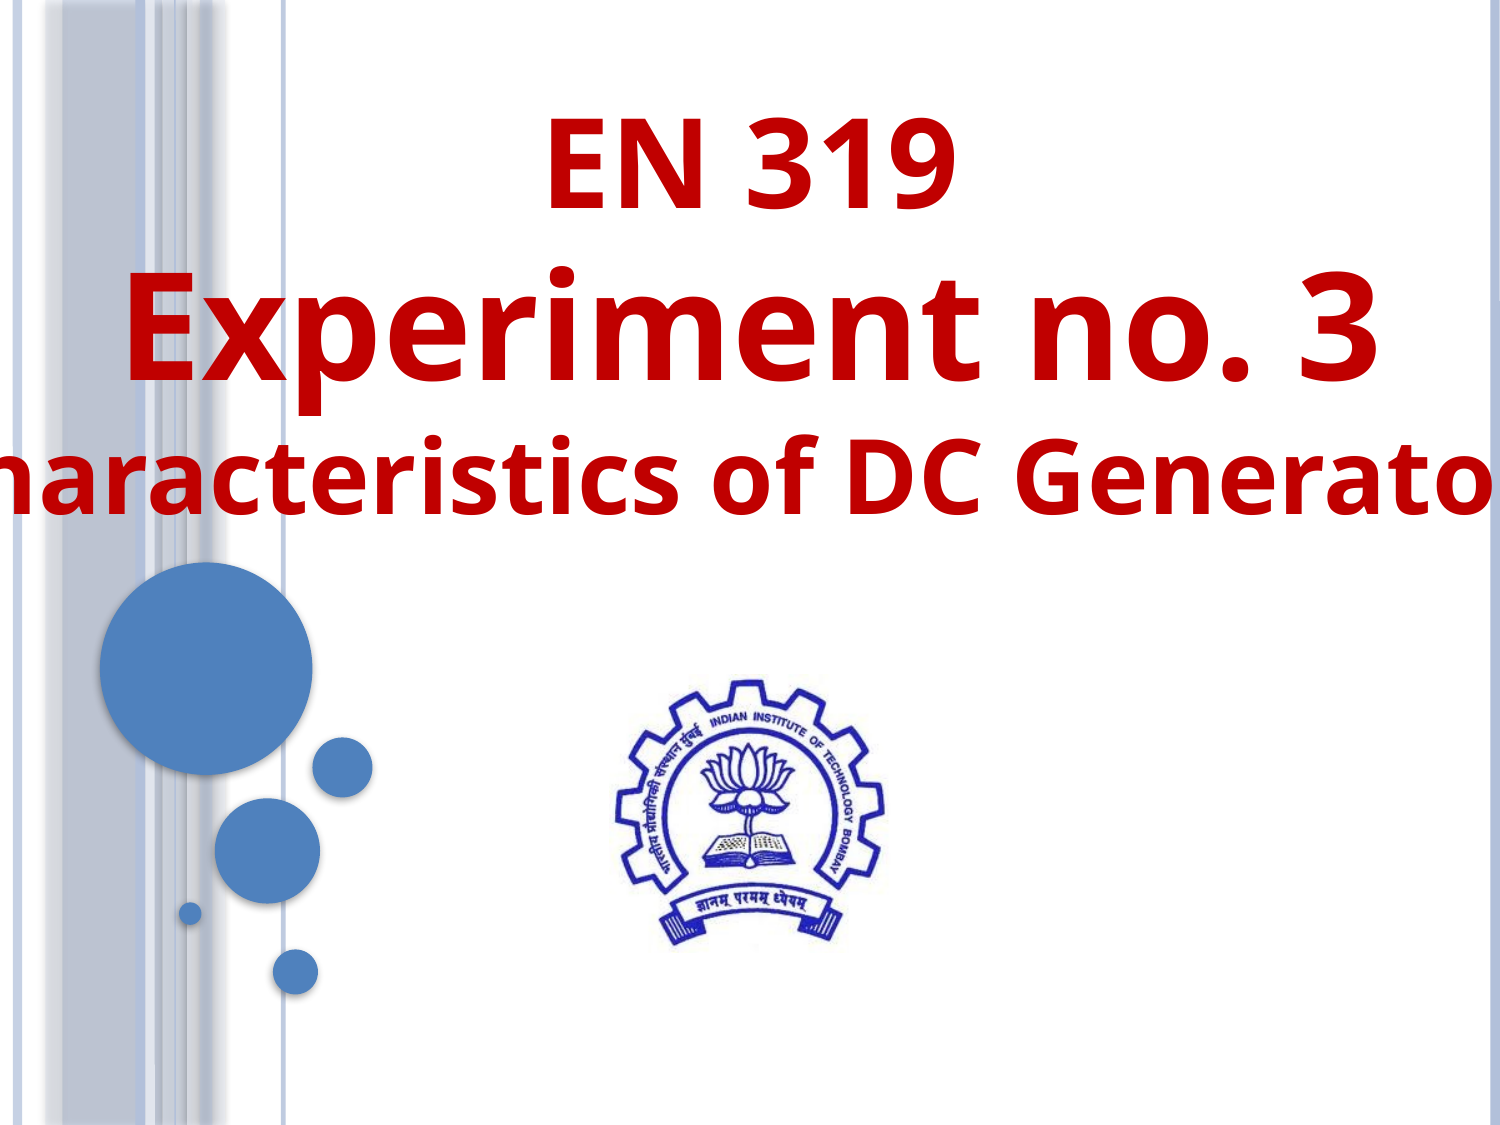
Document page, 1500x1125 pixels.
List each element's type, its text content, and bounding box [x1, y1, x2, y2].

text_box Experiment no. 3 Characteristics of DC Generators [0, 224, 1500, 542]
picture [608, 674, 892, 953]
text_box EN 319 [529, 78, 971, 224]
